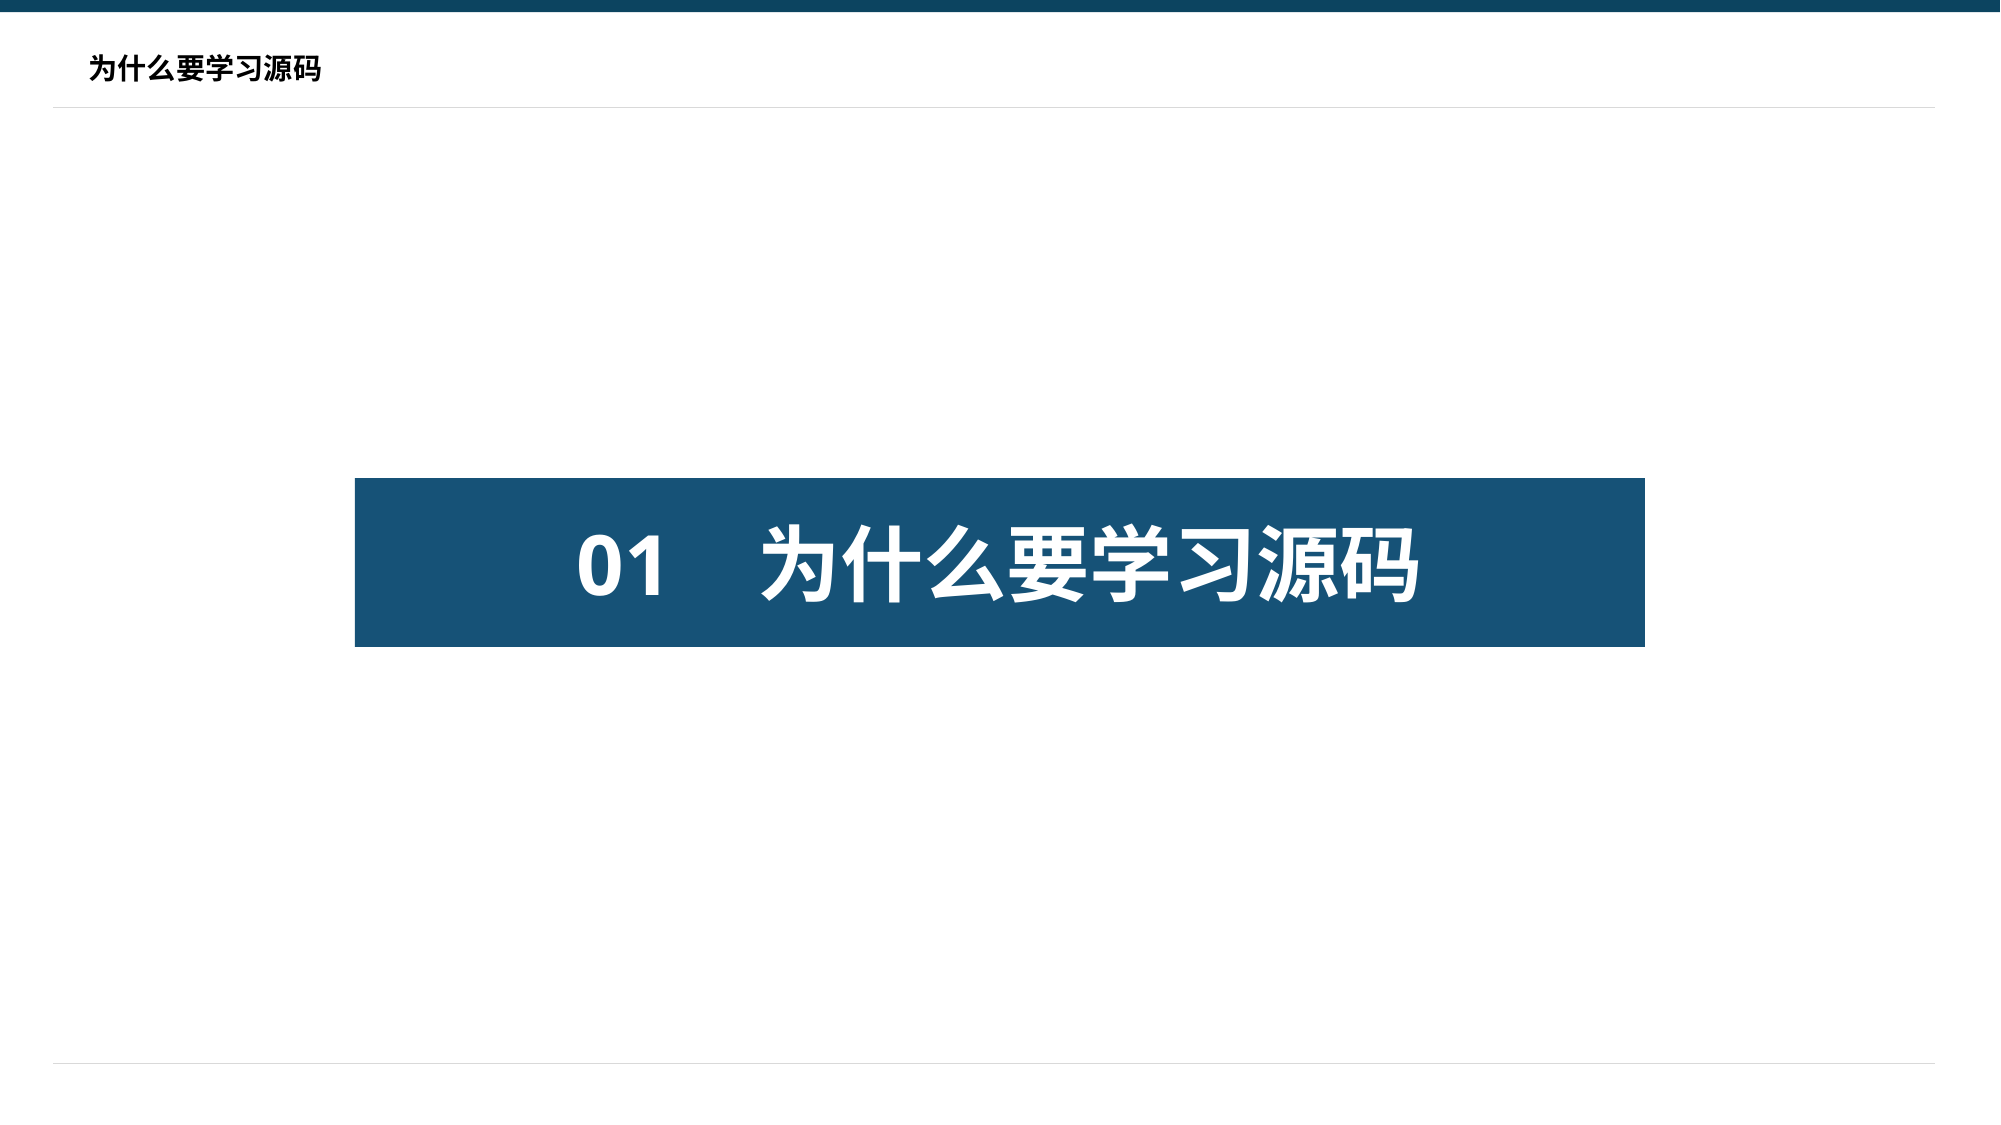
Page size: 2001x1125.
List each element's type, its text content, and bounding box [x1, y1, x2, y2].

title 为什么要学习源码 [73, 47, 1799, 94]
text_box 01 为什么要学习源码 [354, 477, 1646, 648]
